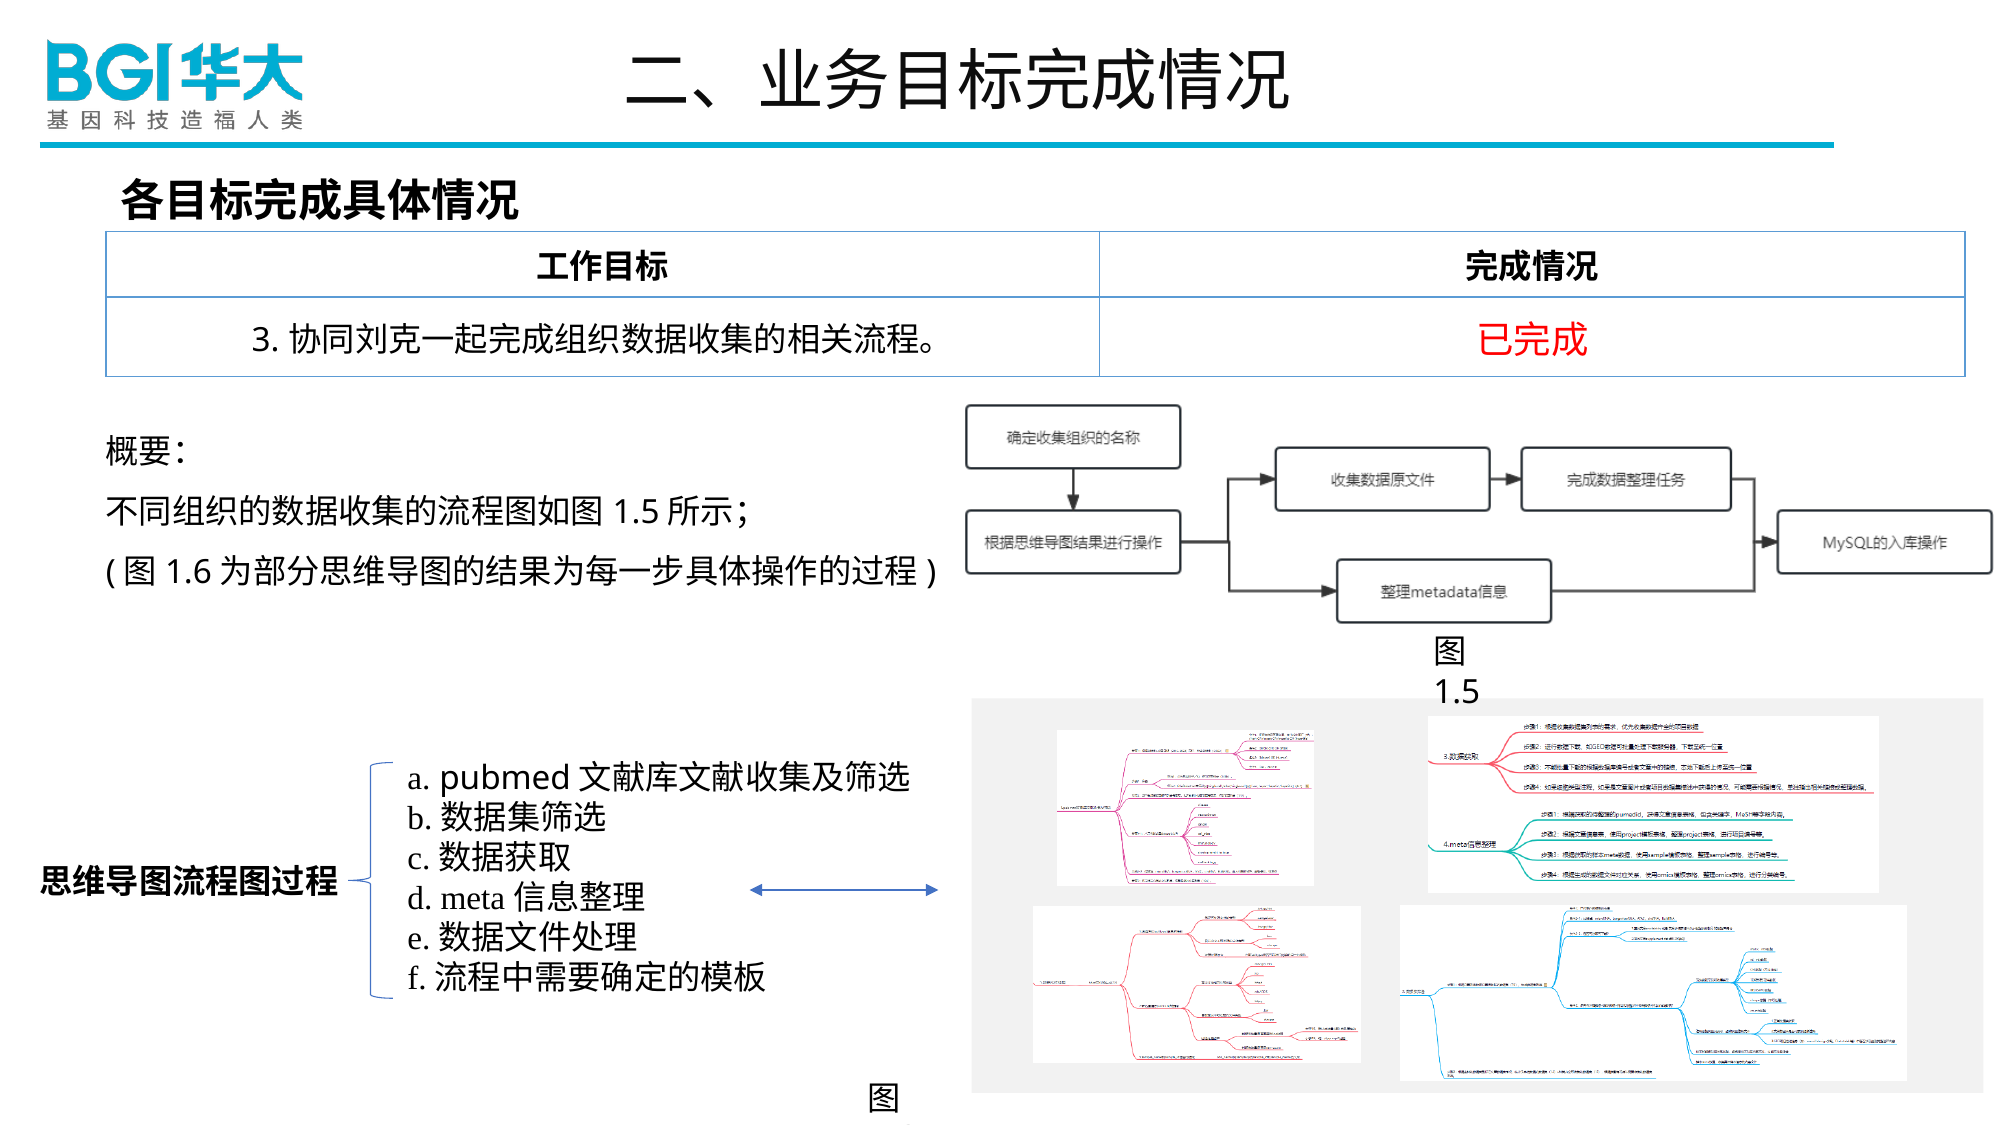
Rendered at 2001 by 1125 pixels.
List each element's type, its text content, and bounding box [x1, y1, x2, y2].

picture [1057, 730, 1314, 886]
text_box [971, 697, 1984, 1094]
text_box 各目标完成具体情况 [105, 170, 1600, 231]
text_box 图1.6 [852, 1069, 966, 1125]
picture [1428, 716, 1879, 894]
text_box 概要： 不同组织的数据收集的流程图如图1.5所示； (图1.6为部分思维导图的结果为每一步具体操作的过程) [91, 403, 938, 598]
table_header 完成情况 [1100, 232, 1964, 296]
table_header 工作目标 [107, 232, 1099, 296]
text_box 图1.5 [1418, 651, 1532, 718]
text_box 思维导图流程图过程 [24, 852, 369, 908]
picture [1400, 905, 1907, 1081]
text_box [348, 761, 393, 999]
picture [938, 377, 2000, 651]
text_box a. pubmed文献库文献收集及筛选 b.数据集筛选 c.数据获取 d. meta信息整理 e.数据文件处理 f.流程中需要确定的模板 [392, 749, 1075, 1004]
table_cell 3.协同刘克一起完成组织数据收集的相关流程。 [107, 298, 1099, 376]
table_cell 已完成 [1100, 298, 1964, 376]
text_box 二、业务目标完成情况 [540, 31, 1375, 115]
picture [27, 18, 323, 146]
picture [1033, 906, 1361, 1063]
